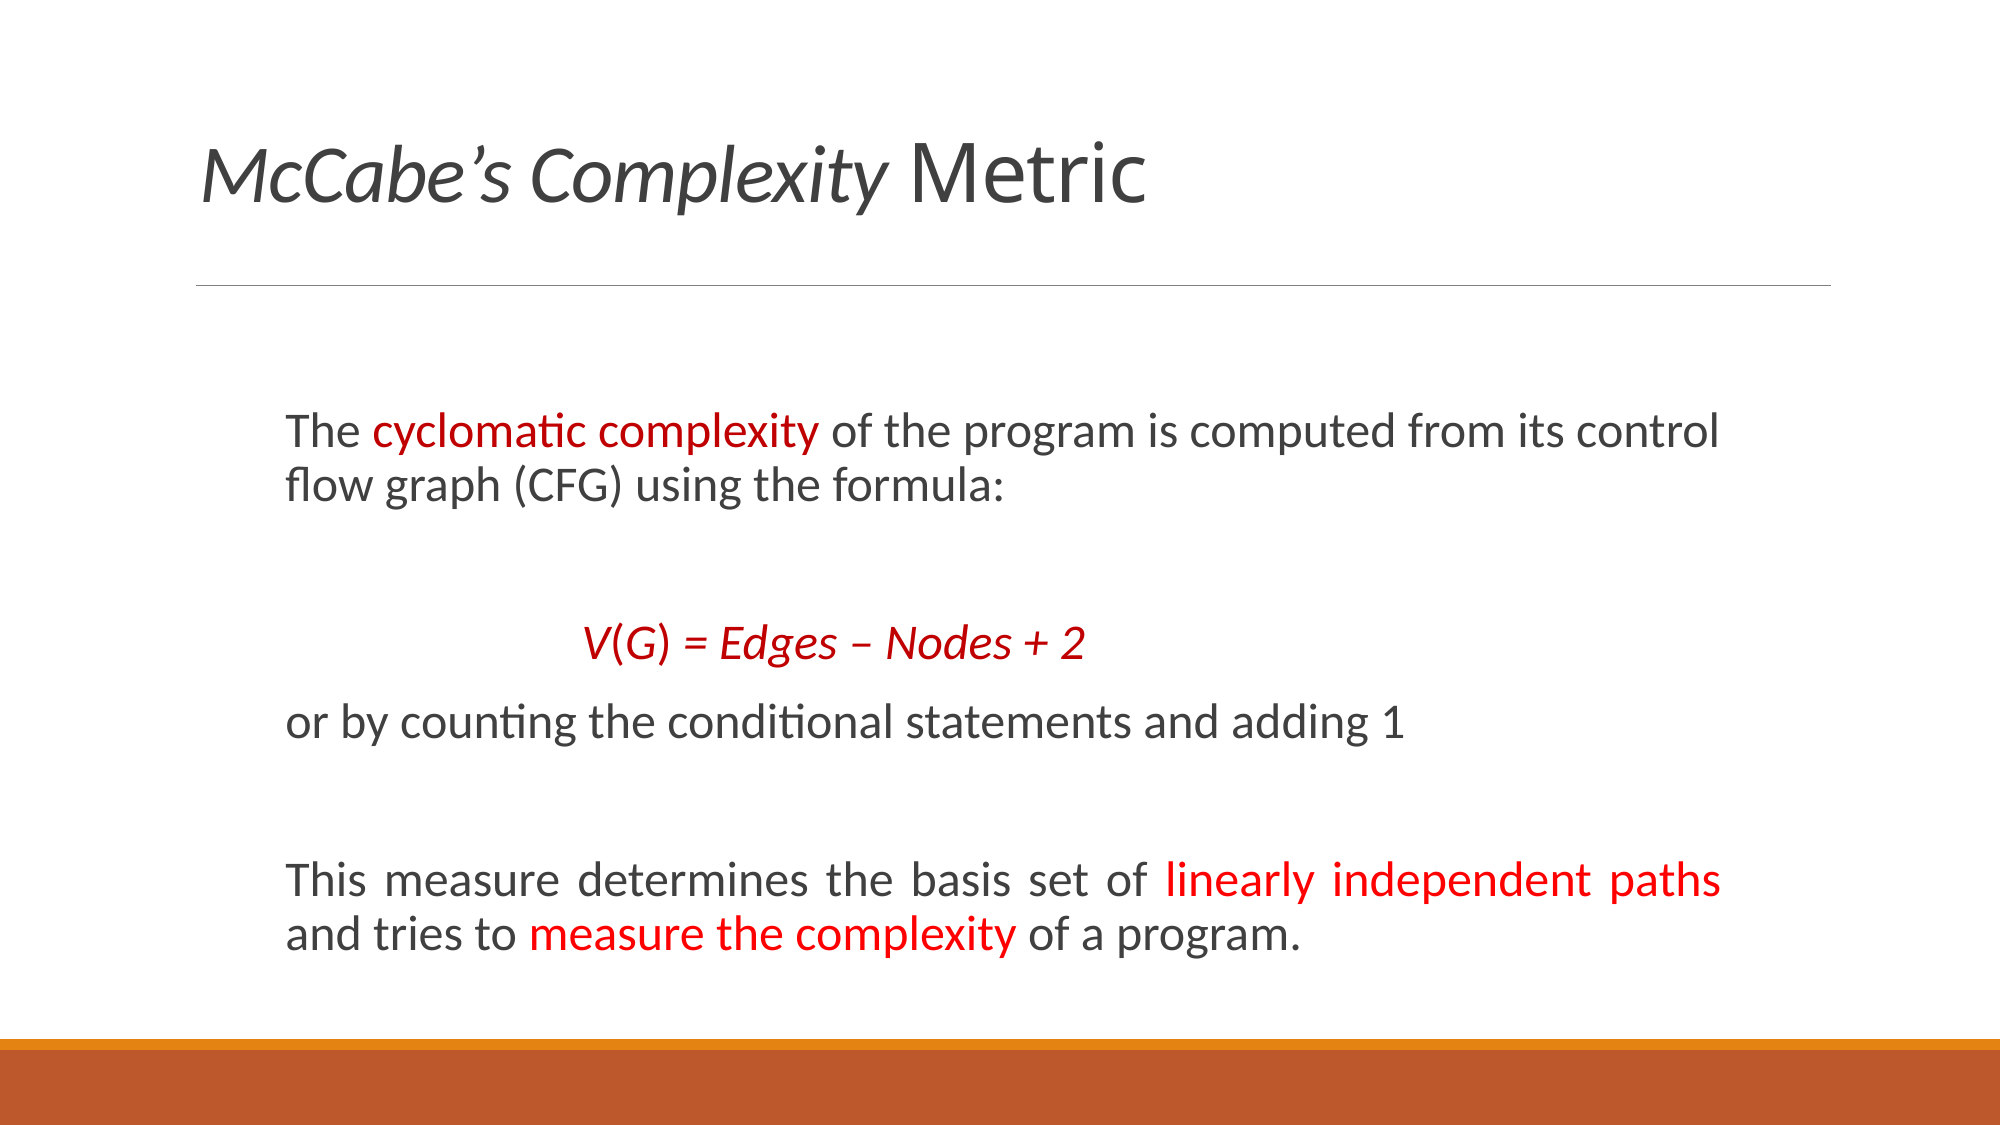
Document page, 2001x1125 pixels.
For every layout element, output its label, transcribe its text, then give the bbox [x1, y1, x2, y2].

title McCabe’s Complexity Metric [199, 127, 1550, 220]
list The cyclomatic complexity of the program is computed from its control flow graph (CFG) using the formula: V(G) = Edges – Nodes + 2 or by counting the conditional statements and adding 1 This measure determines the basis set of linearly independent paths and tries to measure the complexity of a program. [262, 312, 1722, 969]
